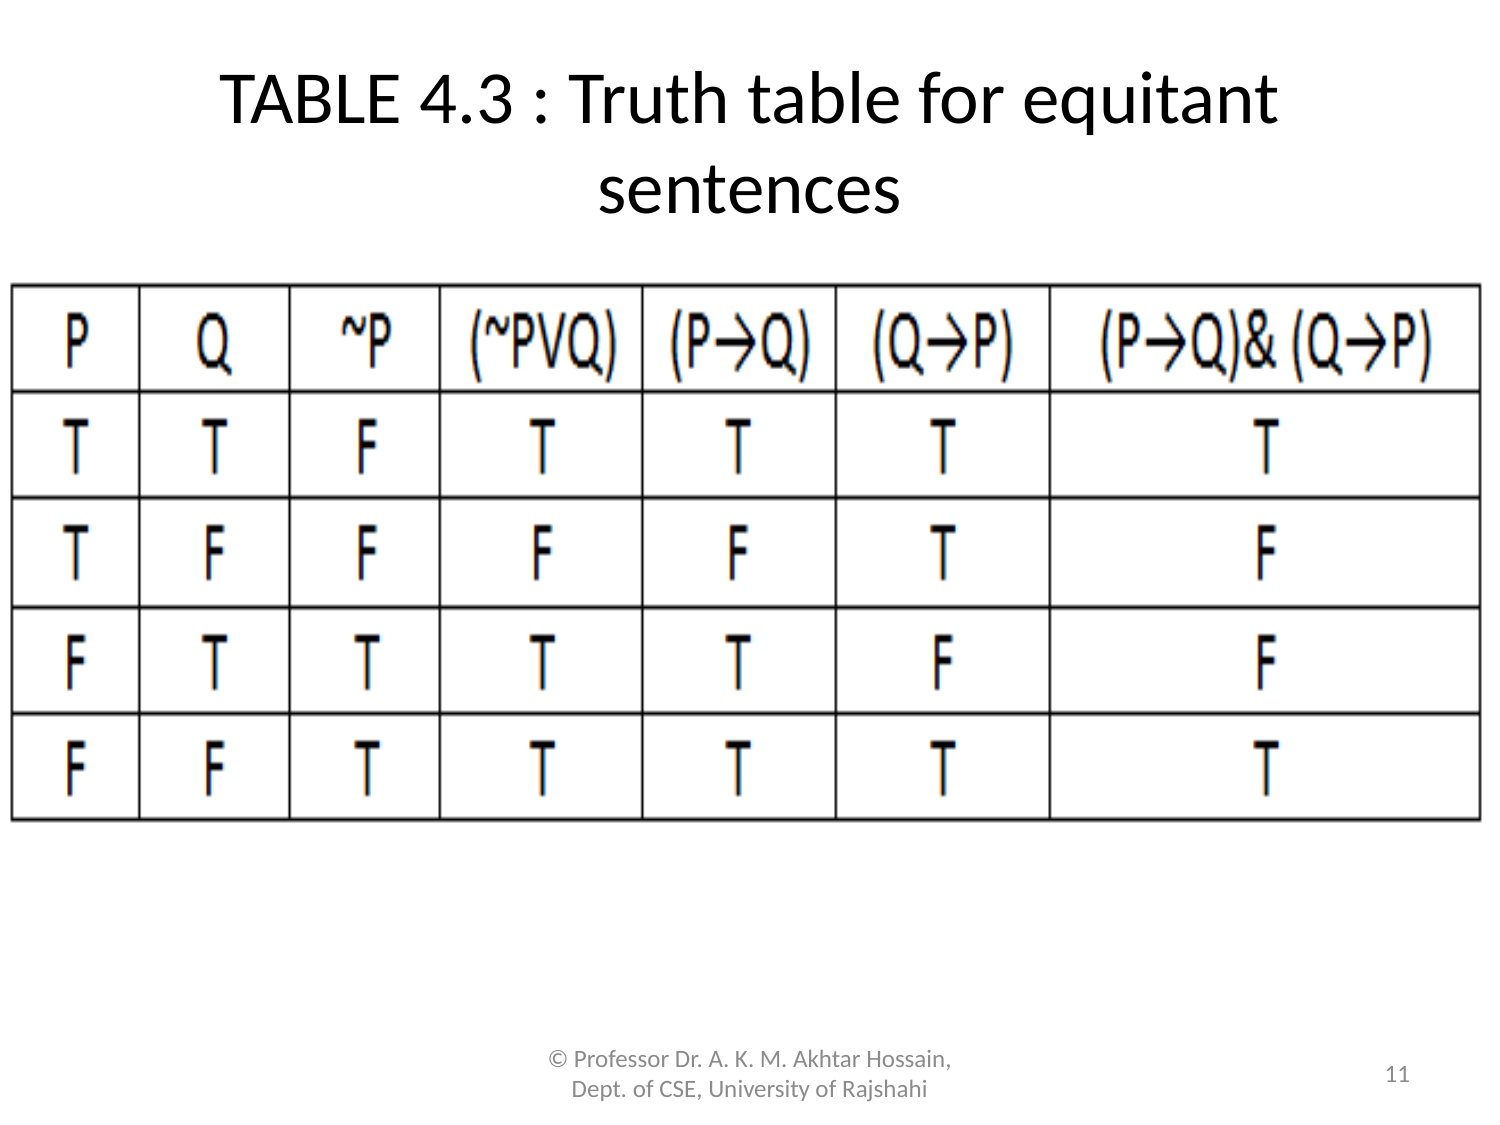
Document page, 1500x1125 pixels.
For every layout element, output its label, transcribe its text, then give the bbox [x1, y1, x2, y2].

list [0, 274, 1500, 863]
slide_number 11 [1074, 1042, 1425, 1103]
title TABLE 4.3 : Truth table for equitant sentences [74, 44, 1426, 233]
footer © Professor Dr. A. K. M. Akhtar Hossain, Dept. of CSE, University of Rajshahi [512, 1042, 988, 1103]
